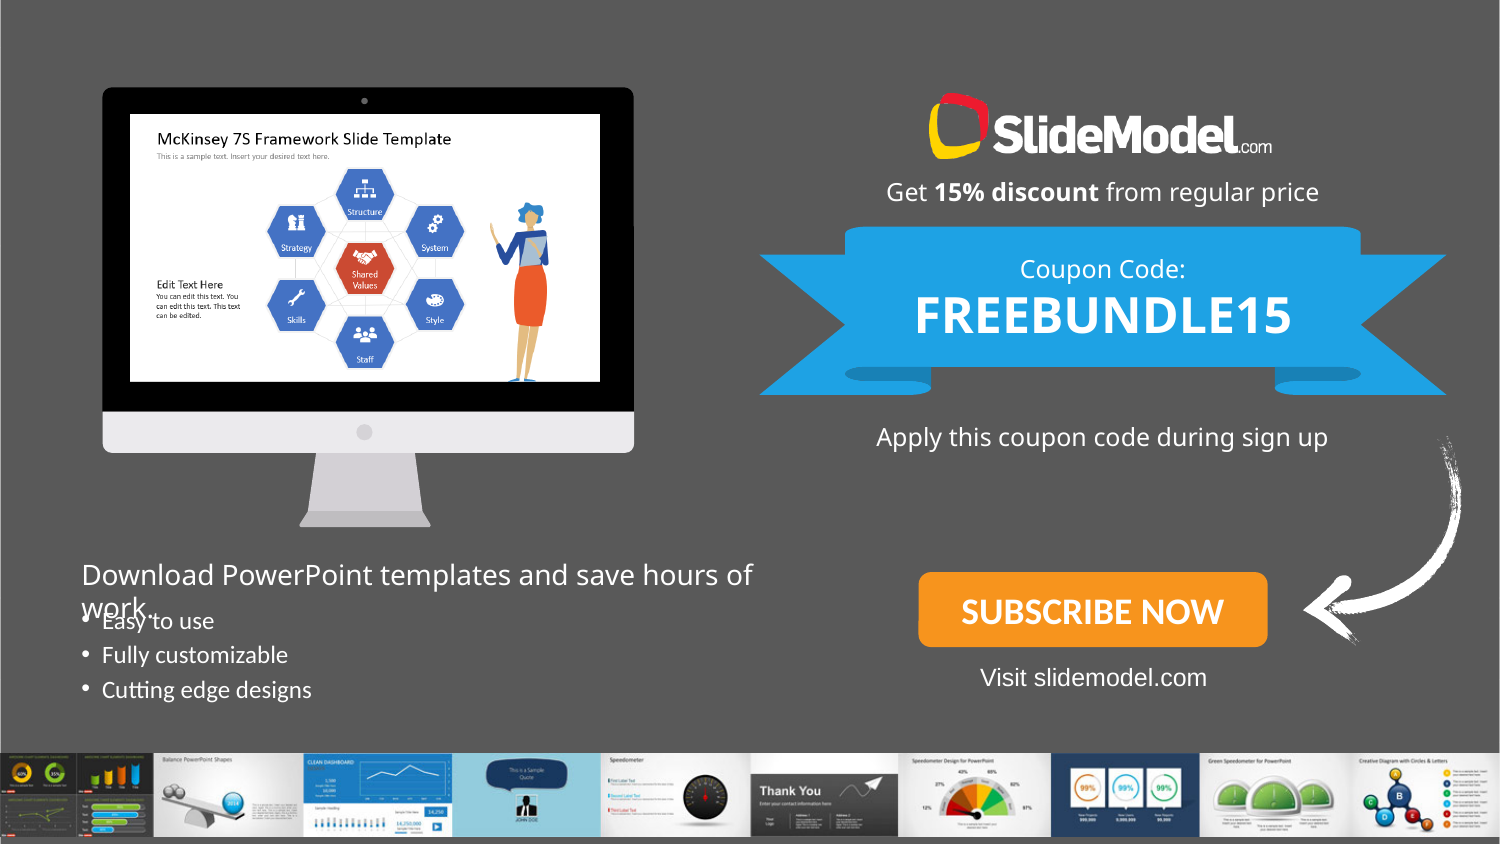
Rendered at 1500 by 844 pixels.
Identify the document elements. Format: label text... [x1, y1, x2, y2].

text_box Get 15% discount from regular price [793, 168, 1413, 214]
text_box SUBSCRIBE NOW [916, 569, 1270, 650]
text_box Download PowerPoint templates and save hours of work. [66, 549, 794, 632]
text_box [0, 0, 1500, 752]
text_box Apply this coupon code during sign up [847, 413, 1359, 459]
text_box Visit slidemodel.com [935, 655, 1253, 697]
text_box [757, 224, 1449, 397]
text_box [1302, 435, 1462, 646]
picture [0, 752, 1500, 837]
text_box Coupon Code: FREEBUNDLE15 [880, 246, 1326, 352]
text_box Easy to use Fully customizable Cutting edge designs [66, 632, 647, 711]
picture [130, 114, 601, 382]
picture [928, 93, 1272, 160]
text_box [102, 87, 635, 528]
